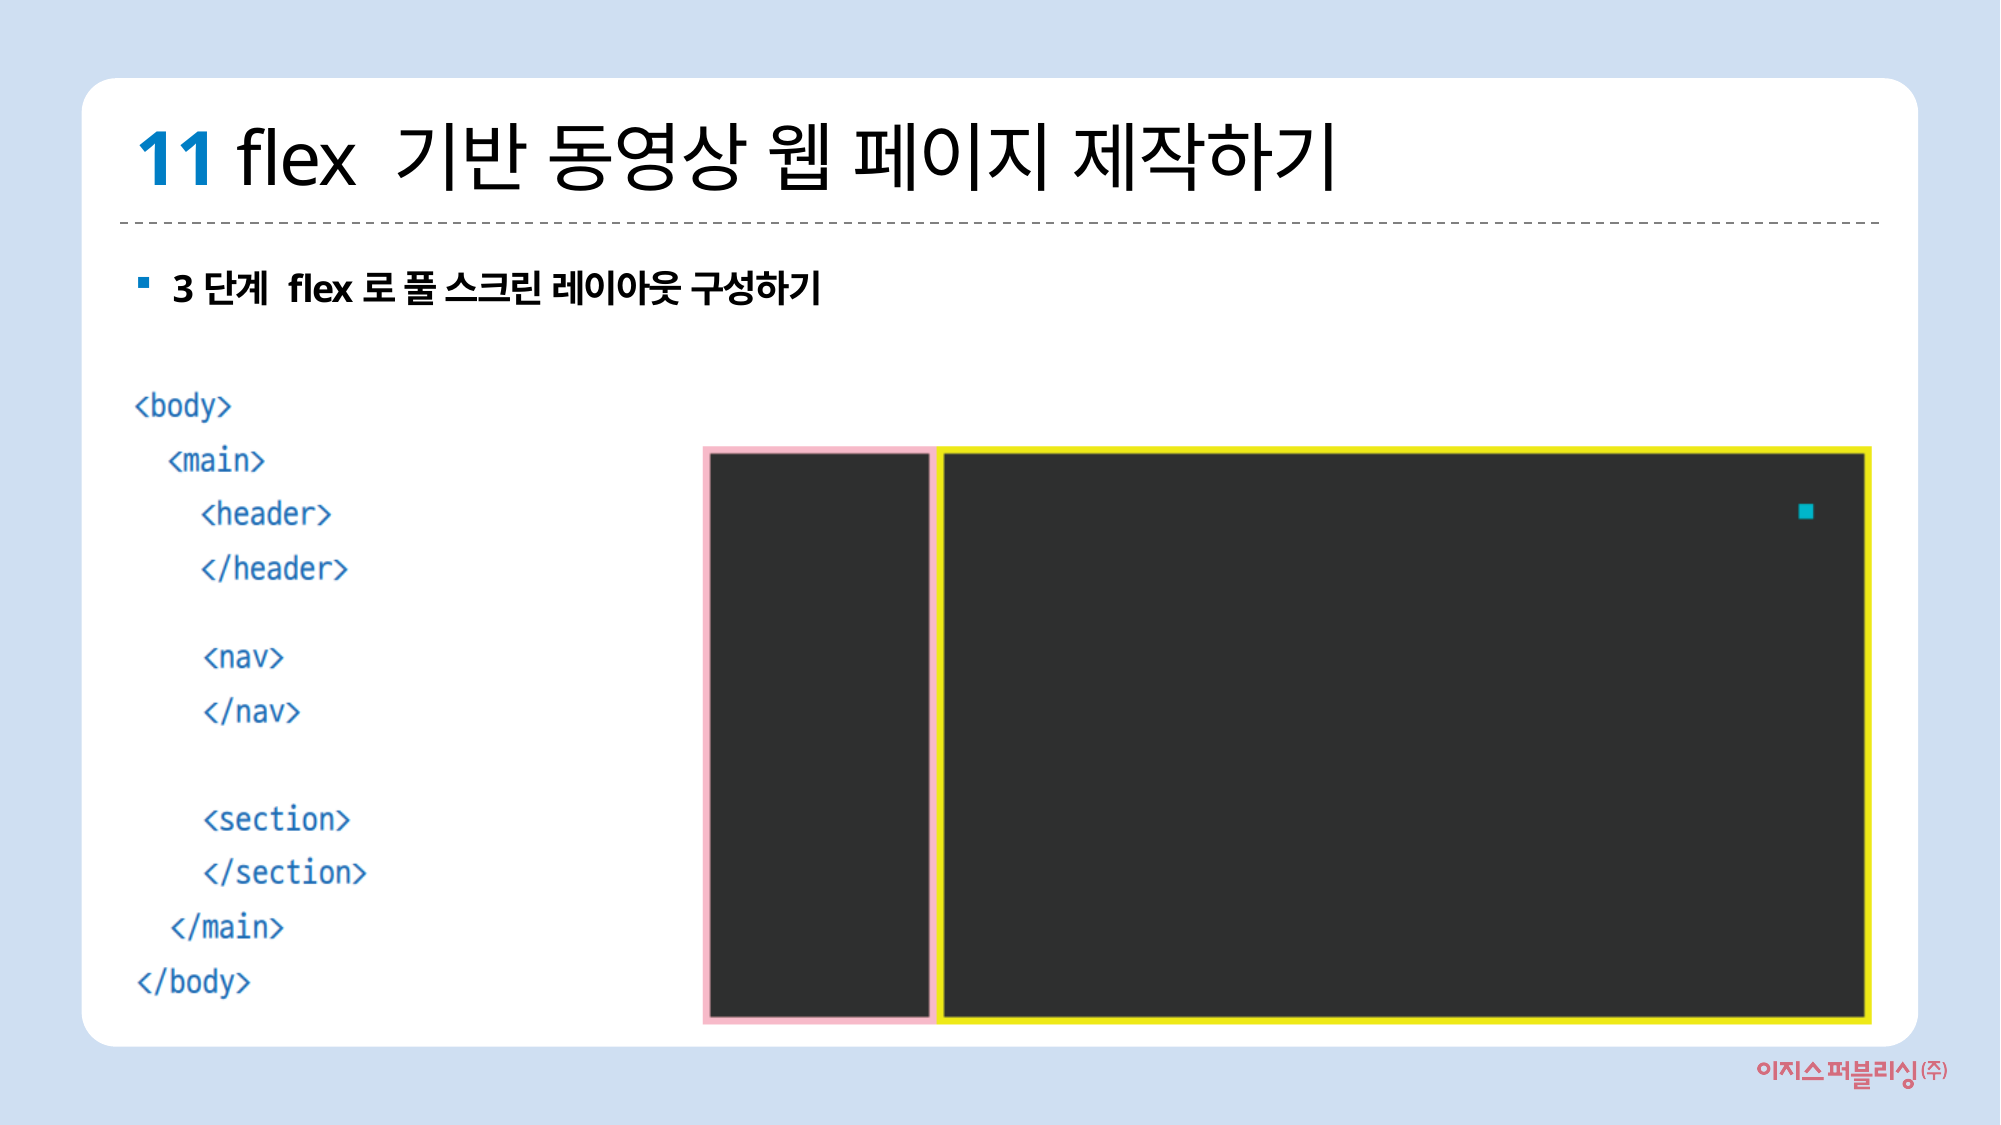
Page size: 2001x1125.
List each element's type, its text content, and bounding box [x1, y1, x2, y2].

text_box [120, 384, 396, 1012]
list 3단계 flex로 풀 스크린 레이아웃 구성하기 [120, 257, 1880, 526]
title 11 flex 기반 동영상 웹 페이지 제작하기 [120, 109, 1880, 209]
picture [695, 437, 1880, 1034]
